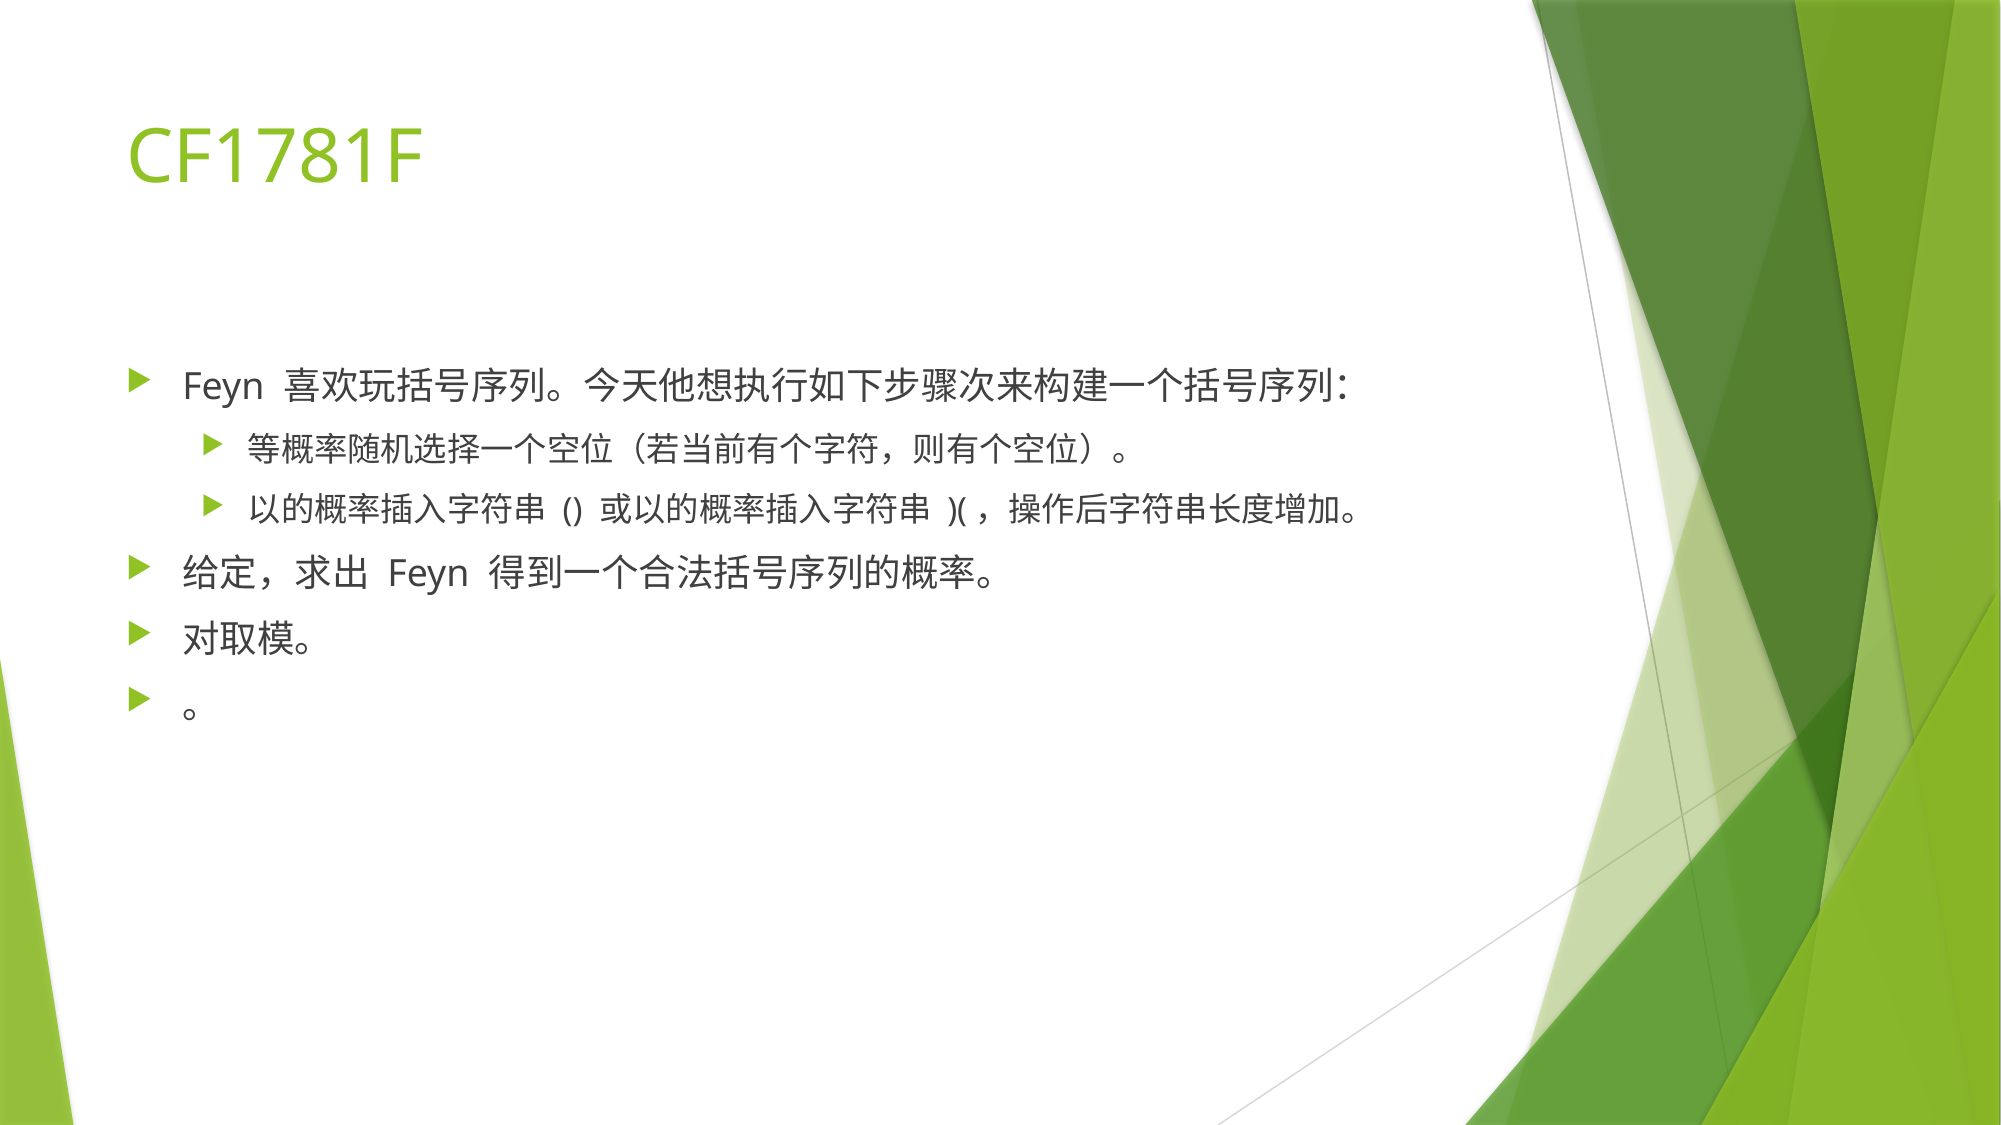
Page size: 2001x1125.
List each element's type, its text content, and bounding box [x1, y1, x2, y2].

title CF1781F [111, 99, 1522, 317]
